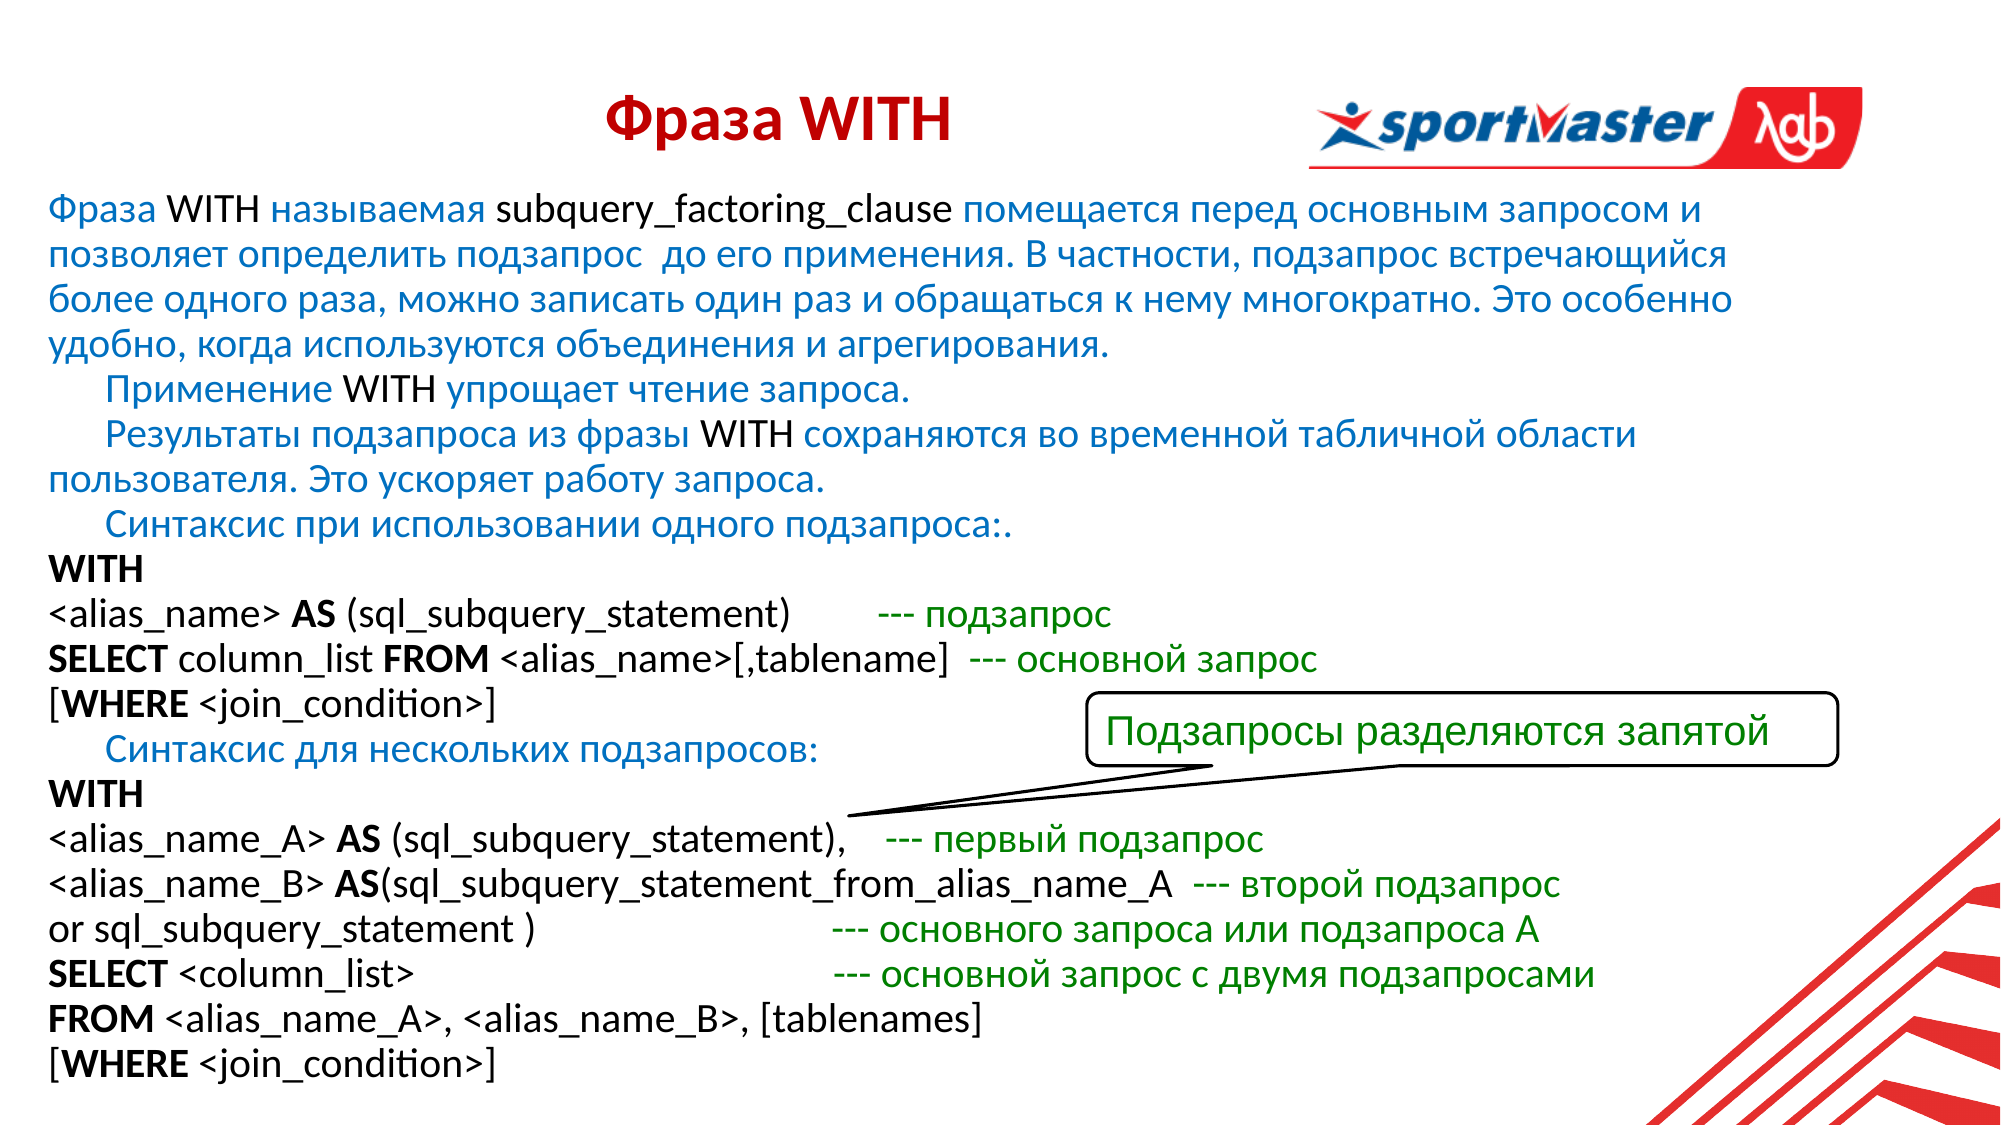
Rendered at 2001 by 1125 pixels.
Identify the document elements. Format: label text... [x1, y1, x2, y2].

text_box Подзапросы разделяются запятой [848, 692, 1838, 816]
picture [1609, 808, 2001, 1125]
text_box Фраза WITH [358, 66, 1201, 162]
text_box Фраза WITH называемая subquery_factoring_clause помещается перед основным запросом и позволяет определить подзапрос до его применения. В частности, подзапрос встречающийся более одного раза, можно записать один раз и обращаться к нему многократно. Это особенно удобно, когда используются объединения и агрегирования. Применение WITH упрощает чтение запроса. Результаты подзапроса из фразы WITH сохраняются во временной табличной области пользователя. Это ускоряет работу запроса. Синтаксис при использовании одного подзапроса:. WITH <alias_name> AS (sql_subquery_statement) --- подзапрос SELECT column_list FROM <alias_name>[,tablename] --- основной запрос [WHERE <join_condition>] Синтаксис для нескольких подзапросов: WITH <alias_name_A> AS (sql_subquery_statement), --- первый подзапрос <alias_name_B> AS(sql_subquery_statement_from_alias_name_A --- второй подзапрос or sql_subquery_statement ) --- основного запроса или подзапроса А SELECT <column_list> --- основной запрос с двумя подзапросами FROM <alias_name_A>, <alias_name_B>, [tablenames] [WHERE <join_condition>] [33, 178, 1838, 1094]
